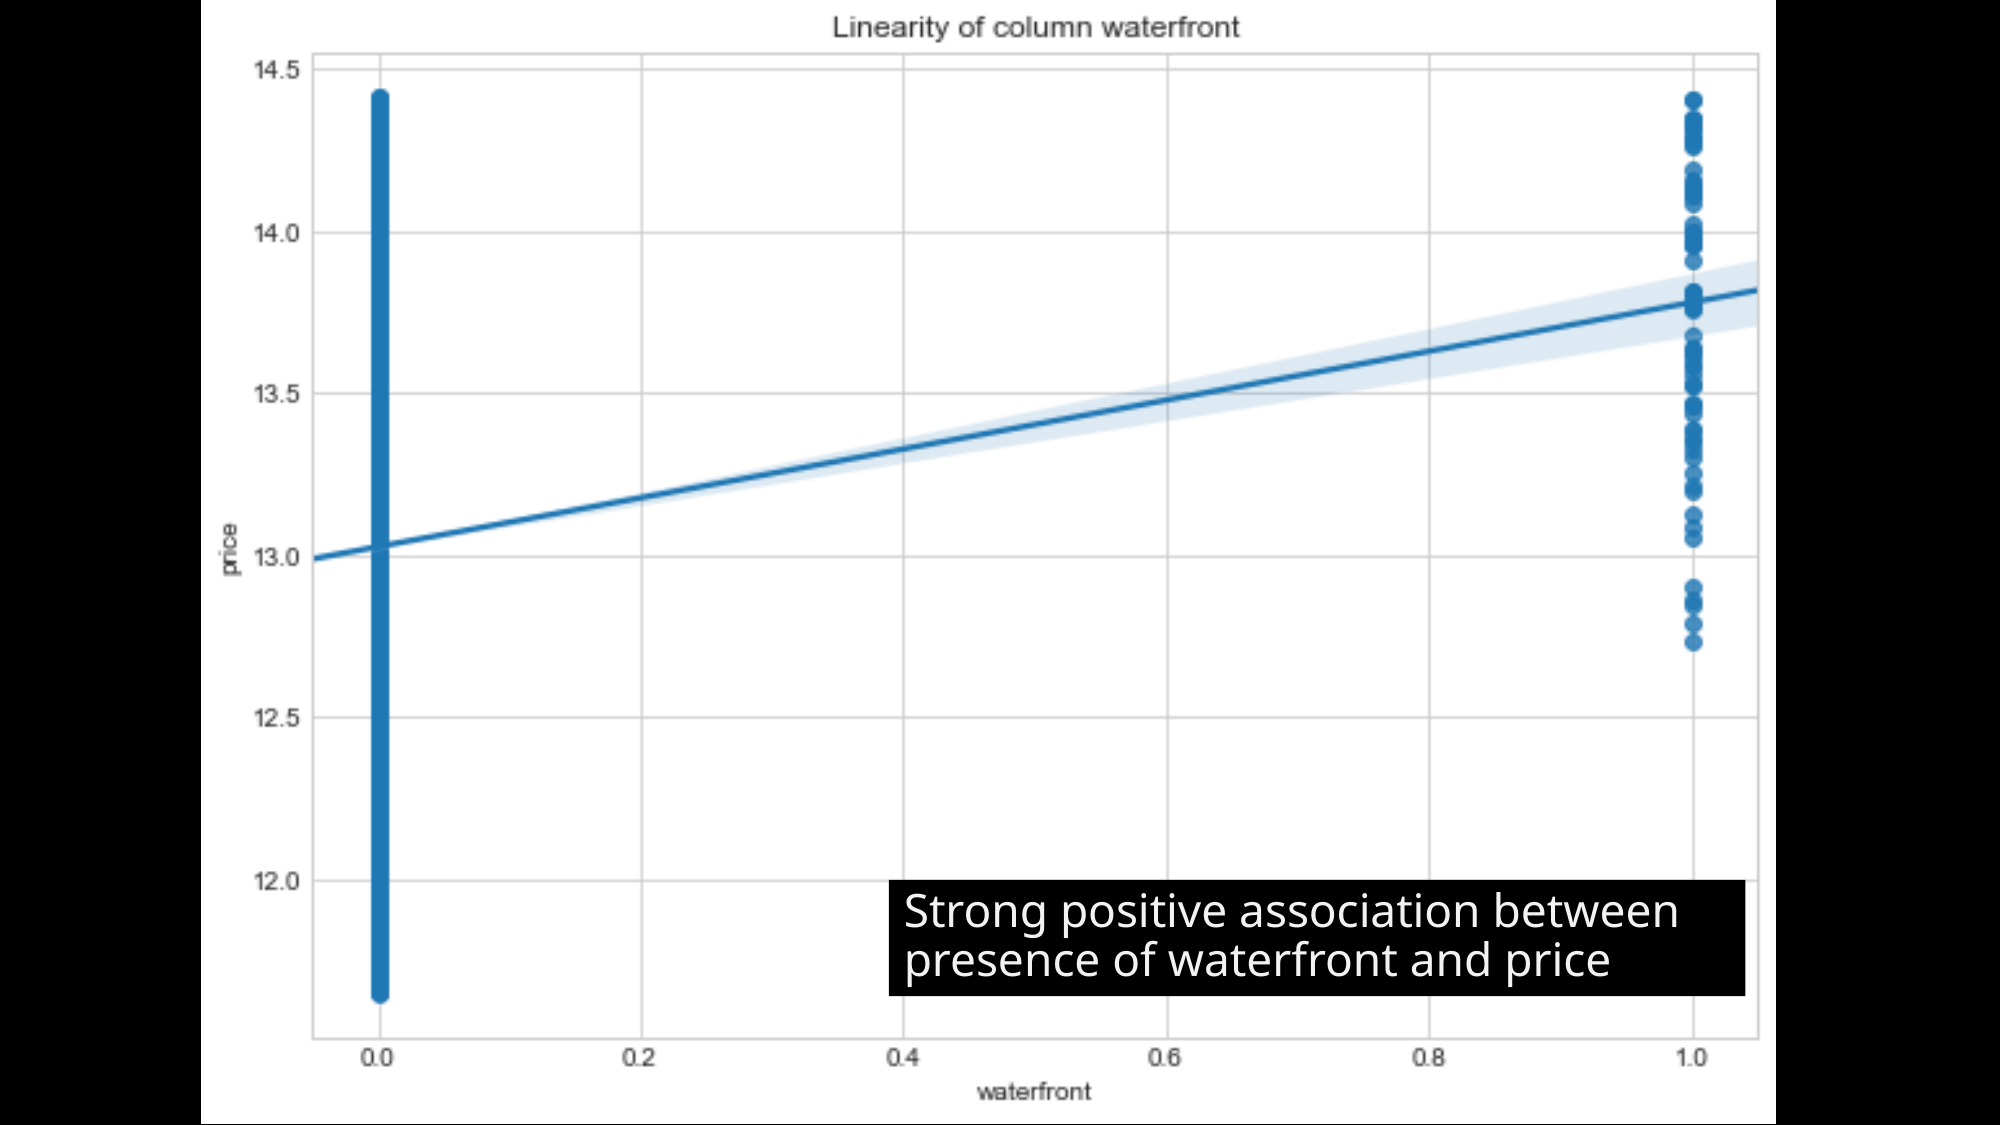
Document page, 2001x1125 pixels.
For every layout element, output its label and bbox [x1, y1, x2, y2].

picture [200, 0, 1776, 1124]
